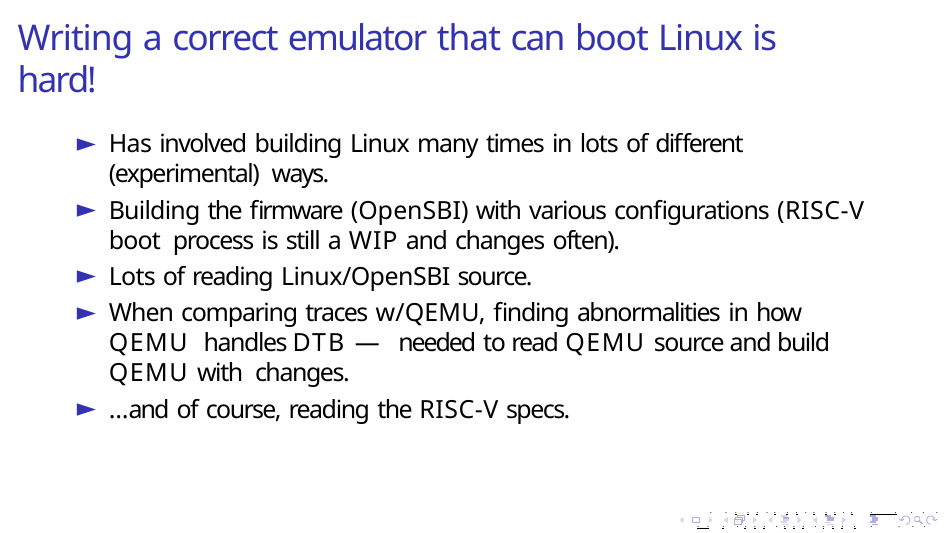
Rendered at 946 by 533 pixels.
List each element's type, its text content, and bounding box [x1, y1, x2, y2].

text_box . . . . . . . . . . . . . . . . . . . . . . . . . . . . . . . [671, 498, 857, 530]
title Writing a correct emulator that can boot Linux is hard! [15, 12, 802, 104]
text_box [898, 515, 939, 526]
text_box Has involved building Linux many times in lots of different (experimental) ways. Building the firmware (OpenSBI) with various configurations (RISC-V boot process is still a WIP and changes often). Lots of reading Linux/OpenSBI source. When comparing traces w/QEMU, finding abnormalities in how QEMU handles DTB — needed to read QEMU source and build QEMU with changes. …and of course, reading the RISC-V specs. [70, 125, 880, 424]
text_box . . . . . . . . . [868, 498, 943, 530]
